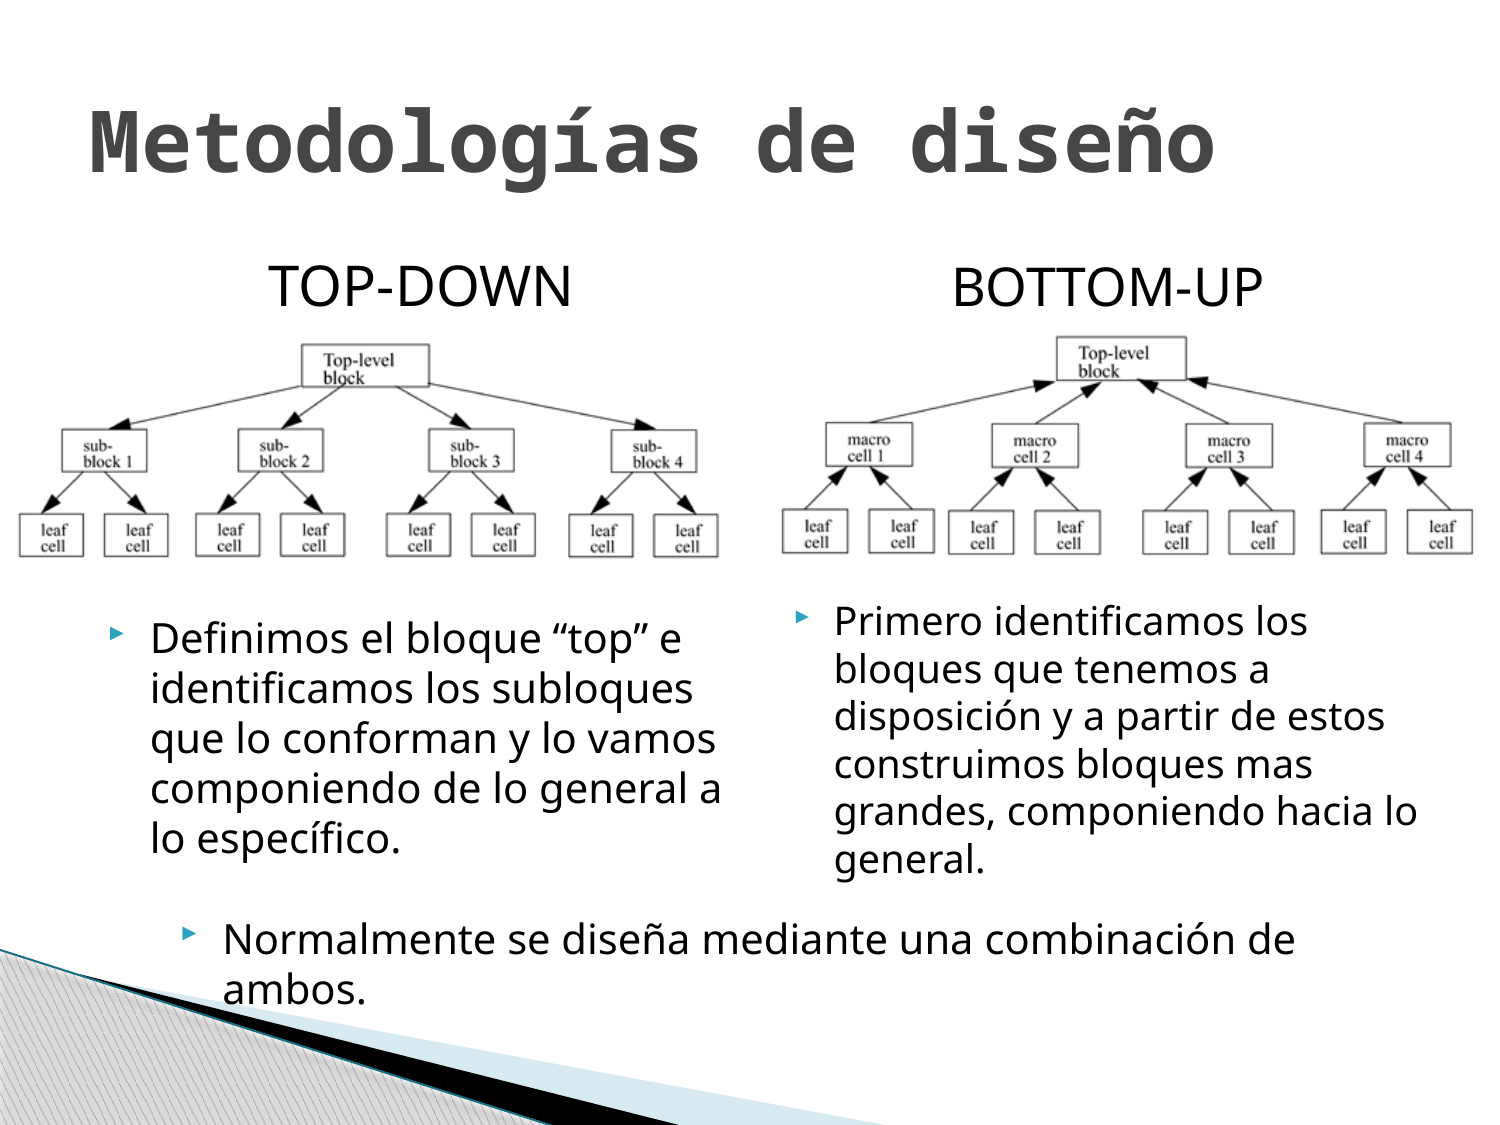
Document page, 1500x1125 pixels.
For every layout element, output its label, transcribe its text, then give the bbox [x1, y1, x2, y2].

text_box Normalmente se diseña mediante una combinación de ambos. [147, 905, 1459, 1059]
picture [774, 326, 1483, 562]
picture [4, 337, 729, 564]
text_box BOTTOM-UP Primero identificamos los bloques que tenemos a disposición y a partir de estos construimos bloques mas grandes, componiendo hacia lo general. [761, 245, 1437, 894]
list TOP-DOWN Definimos el bloque “top” e identificamos los subloques que lo conforman y lo vamos componiendo de lo general a lo específico. [75, 243, 750, 894]
title Metodologías de diseño [75, 45, 1425, 233]
